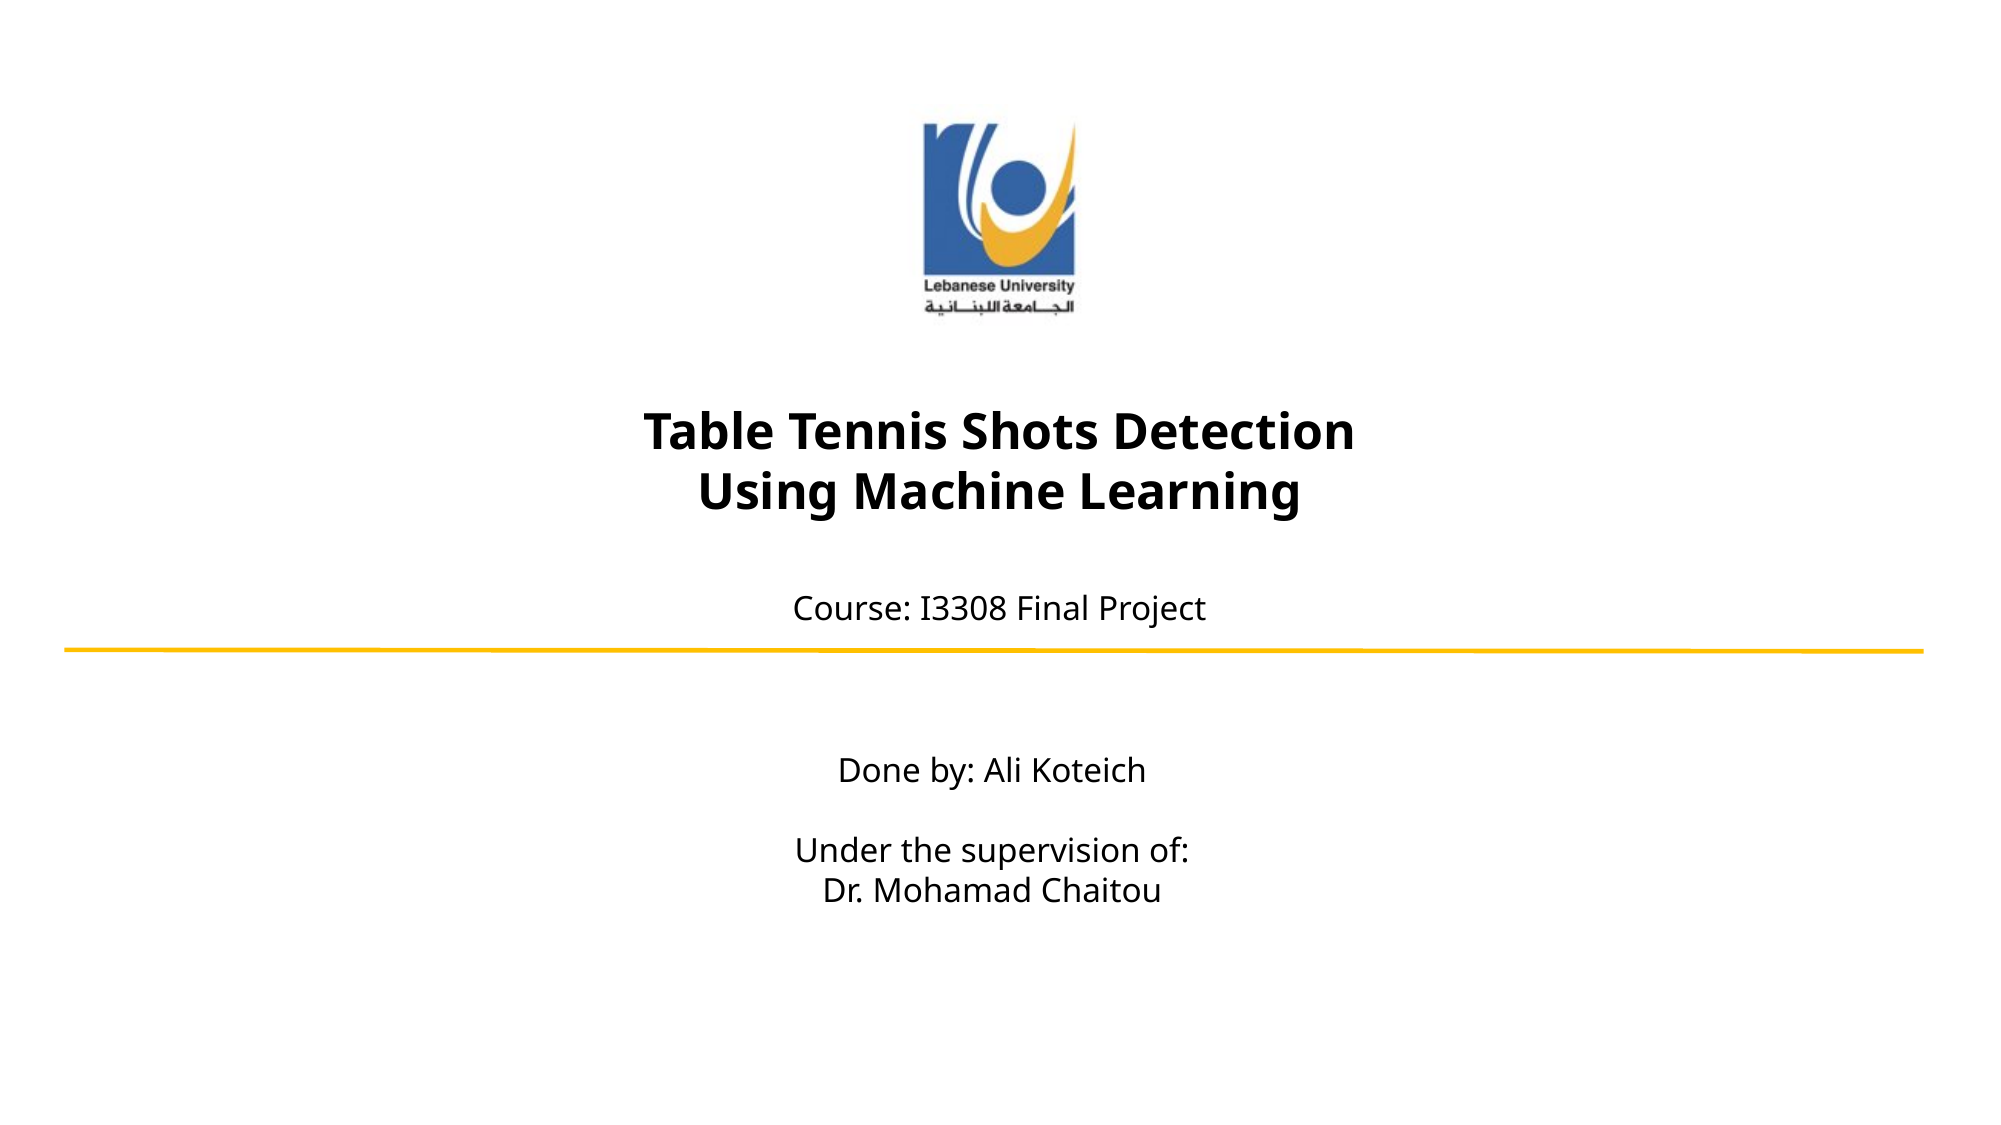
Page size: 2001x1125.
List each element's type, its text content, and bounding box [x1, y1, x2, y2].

text_box Done by: Ali Koteich Under the supervision of: Dr. Mohamad Chaitou [654, 742, 1331, 917]
picture [885, 104, 1114, 335]
text_box Course: I3308 Final Project [774, 579, 1225, 635]
text_box Table Tennis Shots Detection Using Machine Learning [580, 391, 1420, 527]
